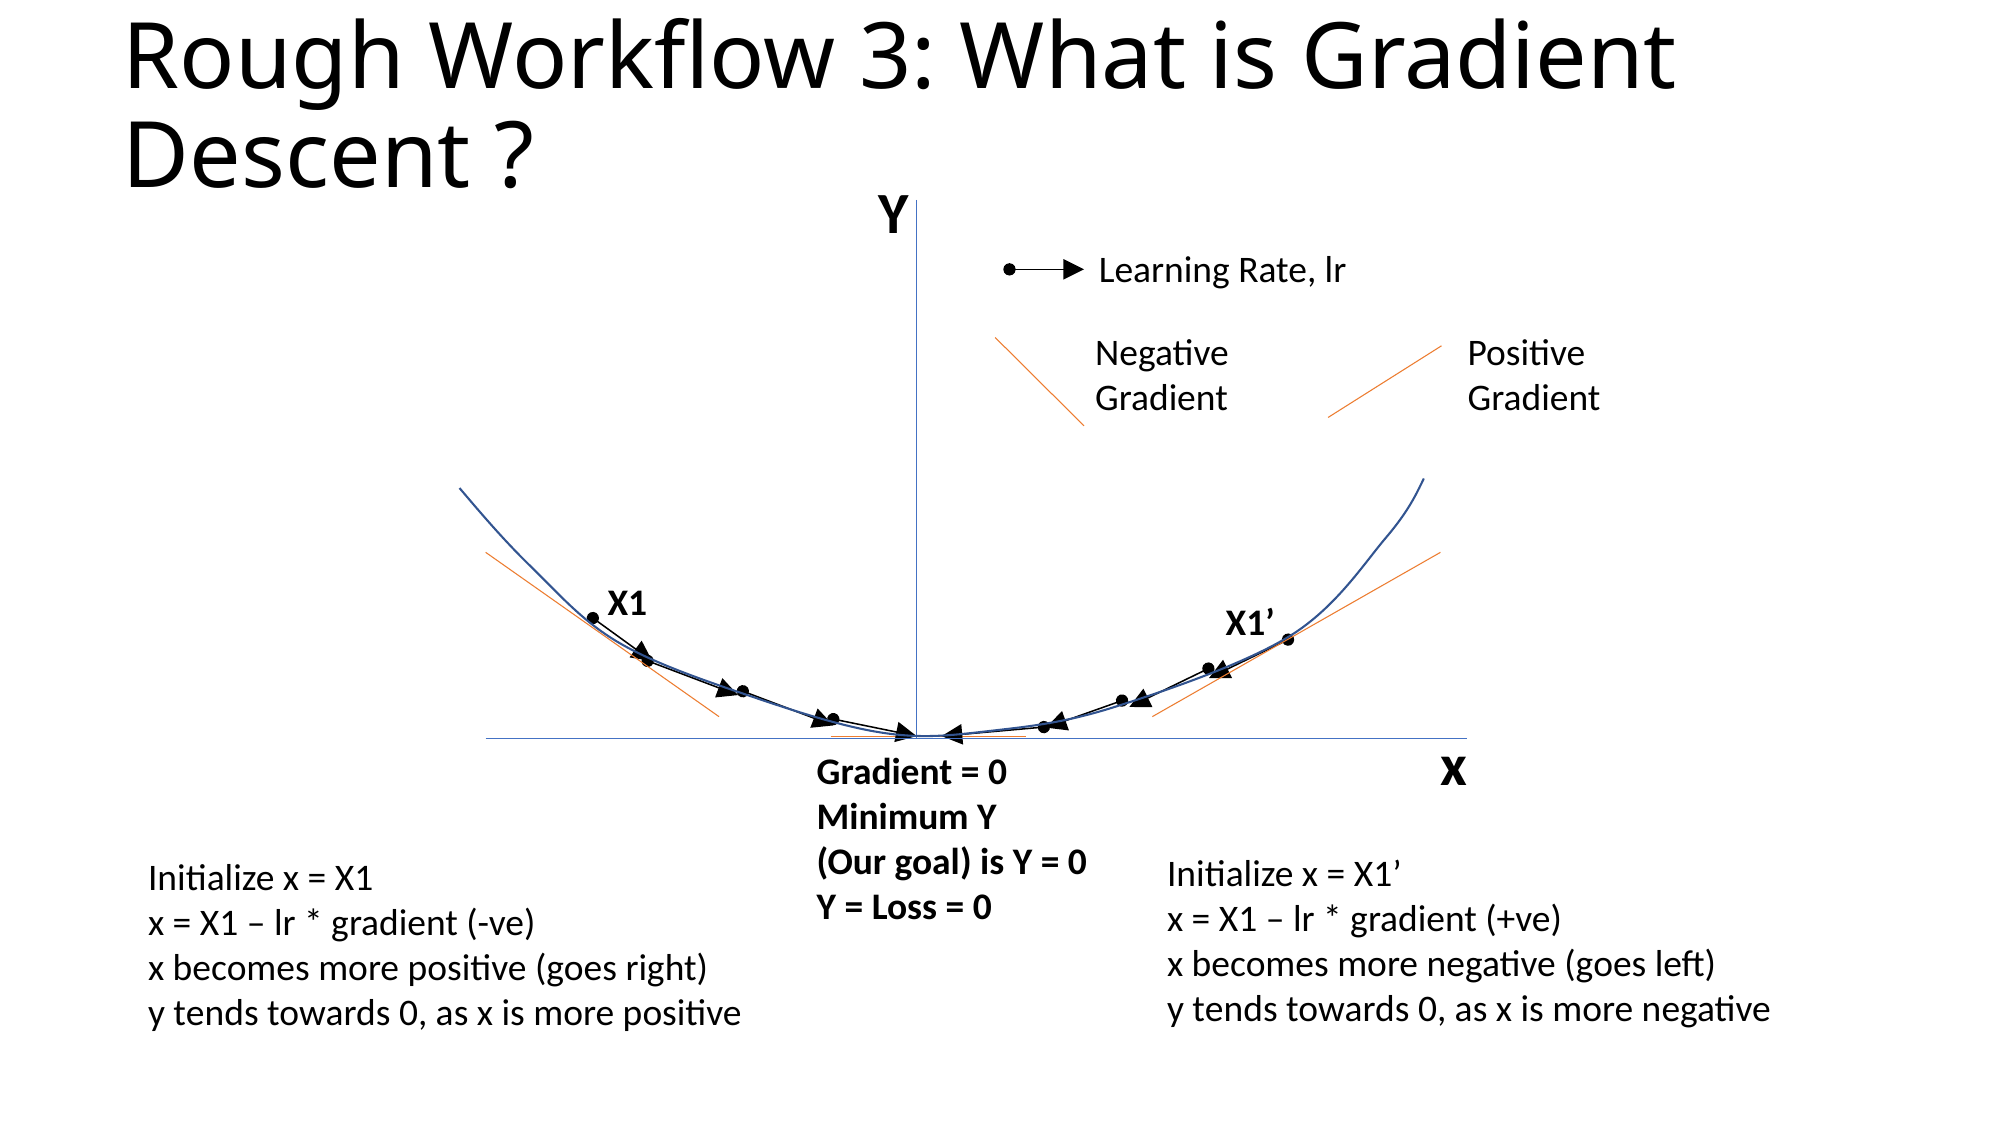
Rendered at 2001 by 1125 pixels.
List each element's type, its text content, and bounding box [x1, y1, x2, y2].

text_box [459, 168, 1724, 806]
text_box Initialize x = X1 x = X1 – lr * gradient (-ve) x becomes more positive (goes right) y tends towards 0, as x is more positive [133, 845, 864, 1041]
text_box Gradient = 0 Minimum Y (Our goal) is Y = 0 Y = Loss = 0 [801, 806, 1124, 935]
text_box Initialize x = X1’ x = X1 – lr * gradient (+ve) x becomes more negative (goes left) y tends towards 0, as x is more negative [1152, 841, 1883, 1037]
title Rough Workflow 3: What is Gradient Descent ? [108, 0, 1892, 218]
